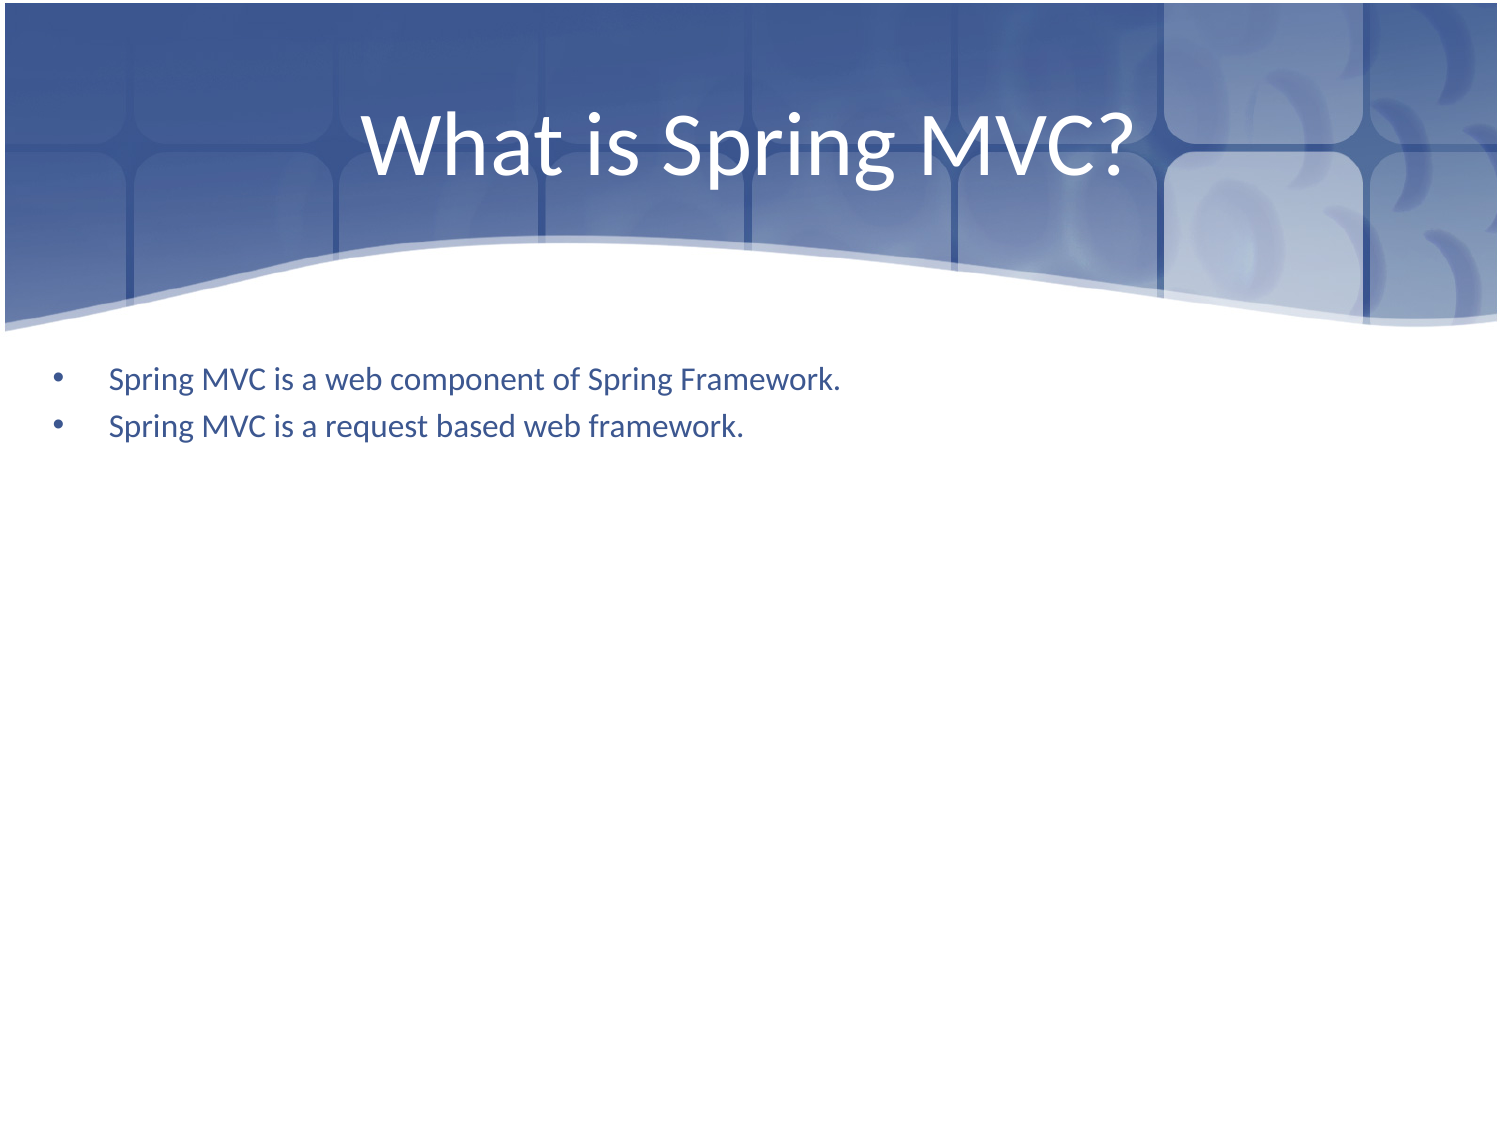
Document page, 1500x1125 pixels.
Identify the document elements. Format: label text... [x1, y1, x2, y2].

picture [0, 0, 1500, 1125]
title What is Spring MVC? [74, 44, 1426, 233]
list Spring MVC is a web component of Spring Framework. Spring MVC is a request based web framework. [37, 349, 1451, 1088]
